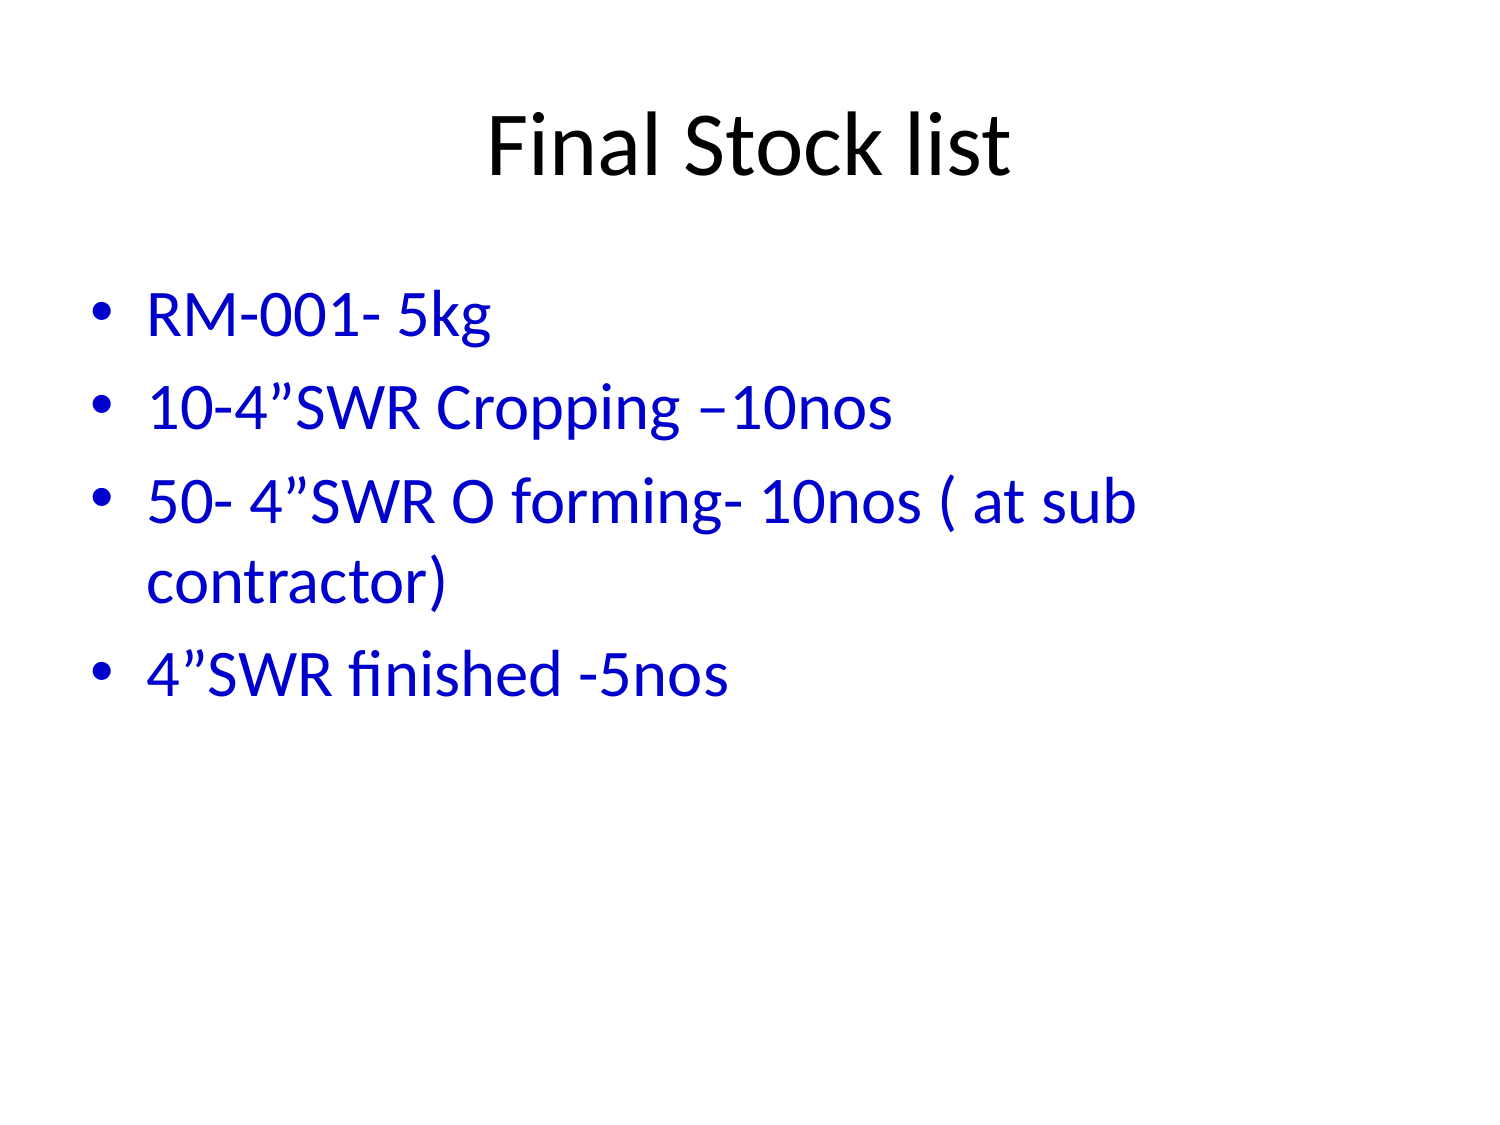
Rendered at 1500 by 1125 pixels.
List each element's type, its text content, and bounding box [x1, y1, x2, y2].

title Final Stock list [75, 45, 1425, 233]
list RM-001- 5kg 10-4”SWR Cropping –10nos 50- 4”SWR O forming- 10nos ( at sub contractor) 4”SWR finished -5nos [75, 262, 1425, 1005]
